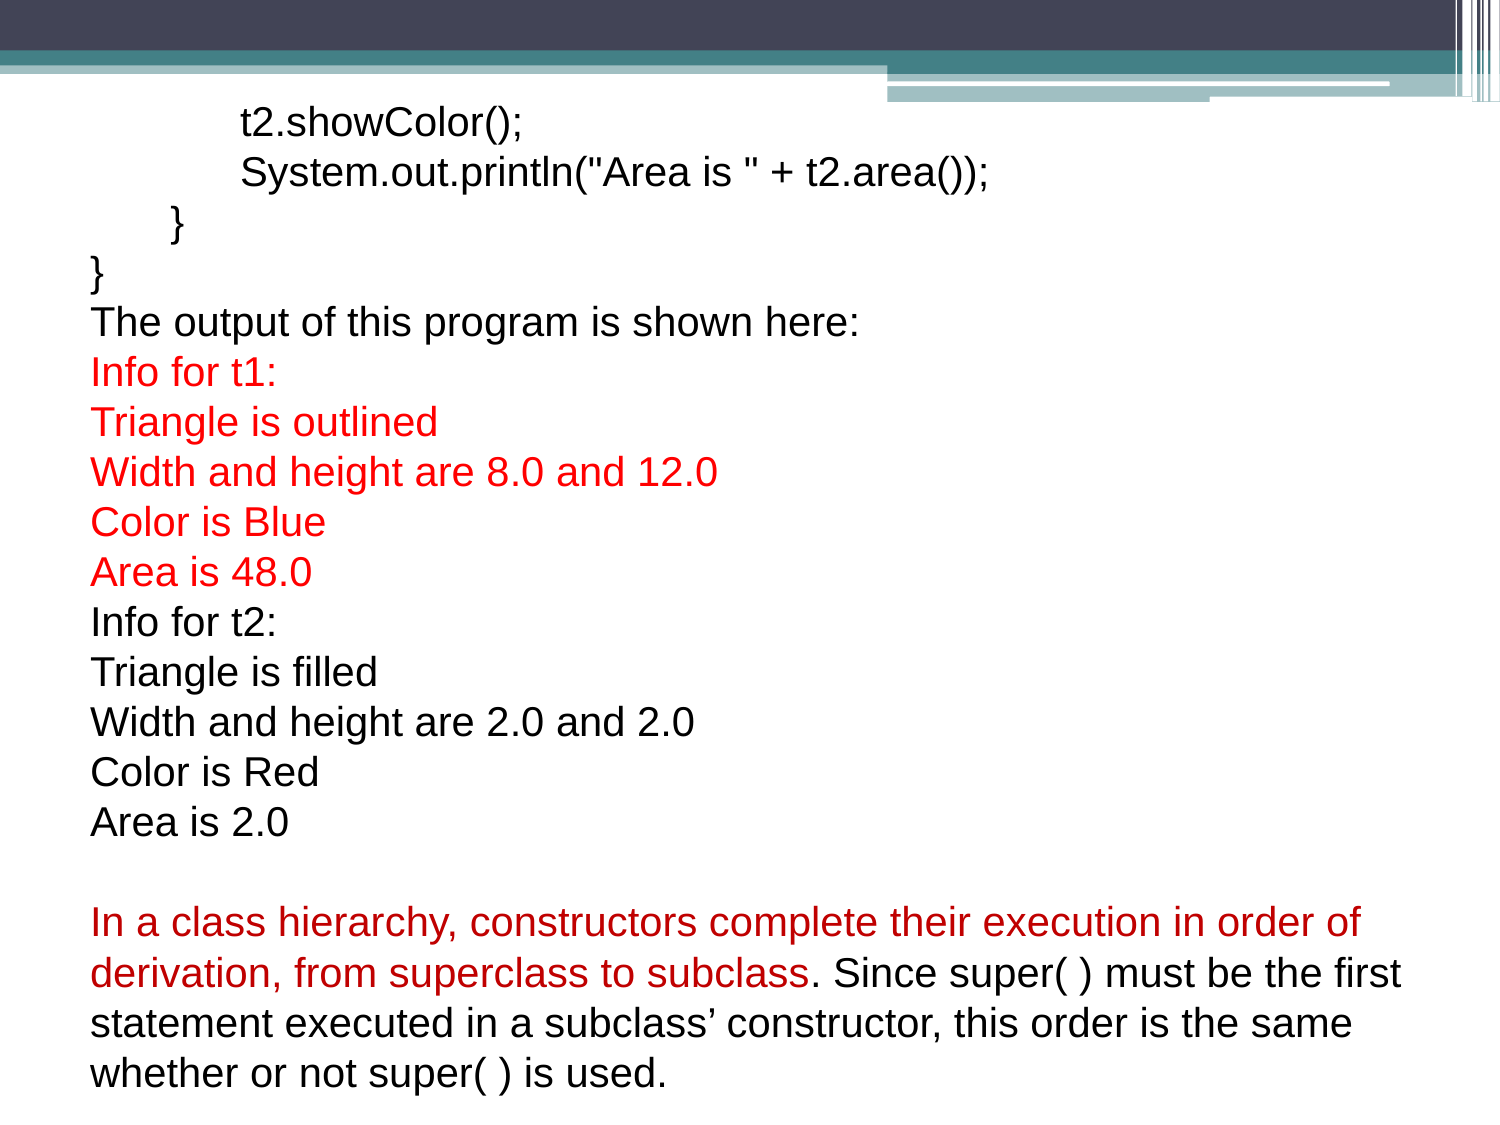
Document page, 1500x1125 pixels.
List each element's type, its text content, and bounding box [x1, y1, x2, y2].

text_box t2.showColor(); System.out.println("Area is " + t2.area()); } } The output of this program is shown here: Info for t1: Triangle is outlined Width and height are 8.0 and 12.0 Color is Blue Area is 48.0 Info for t2: Triangle is filled Width and height are 2.0 and 2.0 Color is Red Area is 2.0 In a class hierarchy, constructors complete their execution in order of derivation, from superclass to subclass. Since super( ) must be the first statement executed in a subclass’ constructor, this order is the same whether or not super( ) is used. [75, 87, 1450, 1103]
